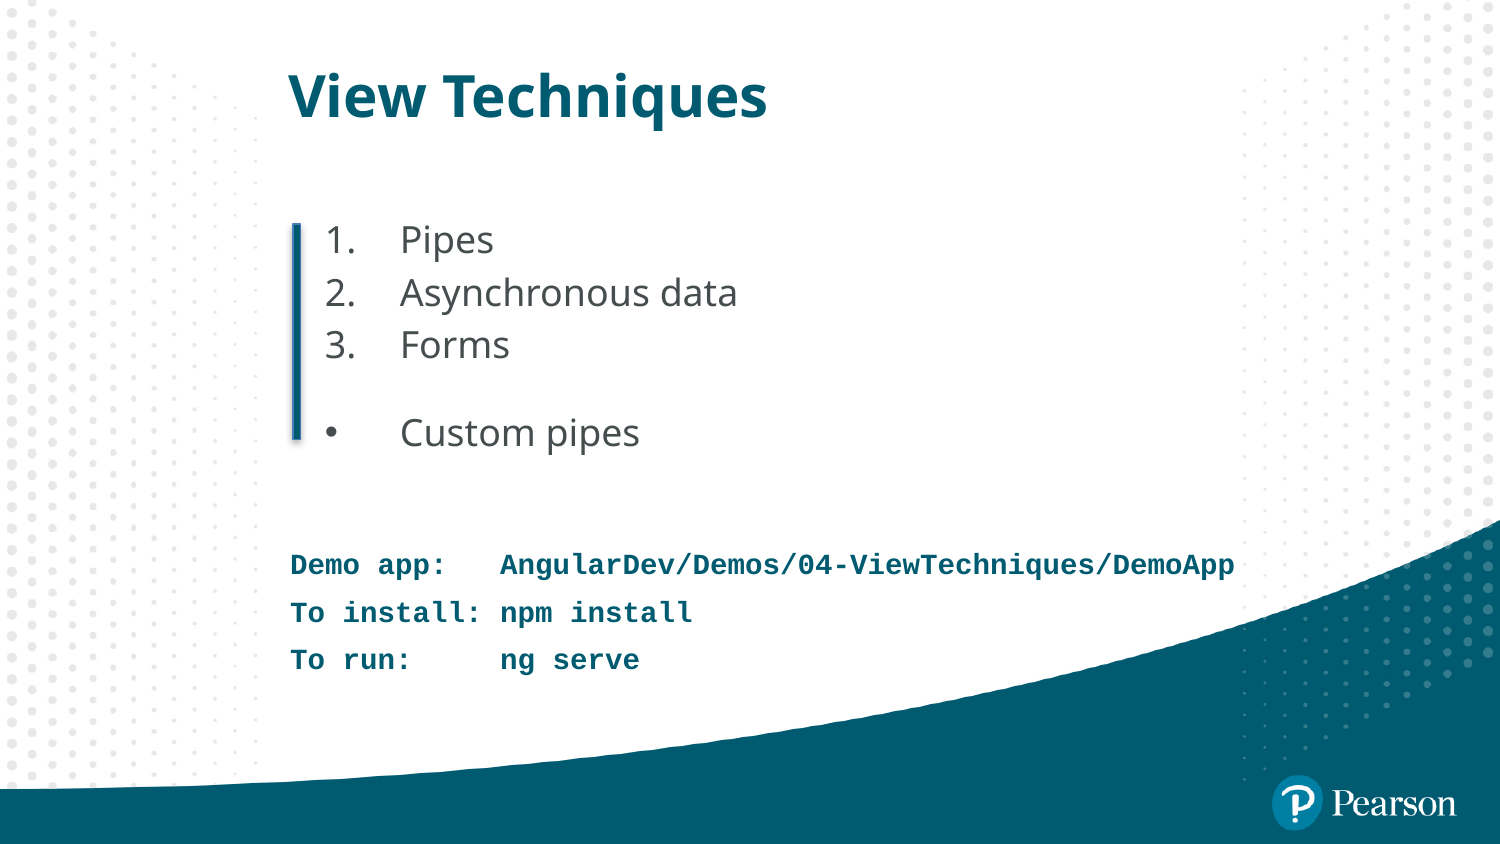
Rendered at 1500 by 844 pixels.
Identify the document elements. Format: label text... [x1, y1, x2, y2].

picture [1354, 800, 1361, 815]
picture [1464, 552, 1472, 559]
picture [1464, 616, 1471, 624]
picture [1484, 562, 1492, 570]
picture [1432, 799, 1436, 813]
picture [1444, 584, 1451, 591]
picture [1444, 628, 1451, 634]
picture [1444, 606, 1451, 613]
picture [1444, 649, 1451, 656]
picture [1419, 800, 1424, 814]
picture [1464, 638, 1471, 646]
picture [1484, 541, 1492, 549]
picture [1444, 670, 1451, 677]
picture [1336, 791, 1340, 815]
picture [1484, 648, 1492, 657]
picture [1347, 791, 1353, 804]
picture [1464, 660, 1471, 667]
picture [1440, 798, 1444, 815]
subtitle Pipes Asynchronous data Forms Custom pipes [300, 208, 1324, 534]
picture [1484, 605, 1492, 613]
text_box Demo app: AngularDev/Demos/04-ViewTechniques/DemoApp To install: npm install To run: ng serve [257, 534, 1405, 687]
picture [1484, 584, 1492, 592]
picture [1447, 798, 1454, 815]
picture [1464, 595, 1471, 603]
picture [0, 0, 1500, 788]
picture [1381, 798, 1385, 815]
title View Techniques [273, 51, 1389, 155]
picture [1405, 799, 1416, 812]
picture [1465, 573, 1471, 581]
picture [1484, 627, 1492, 635]
picture [1444, 563, 1451, 570]
picture [1283, 786, 1314, 815]
